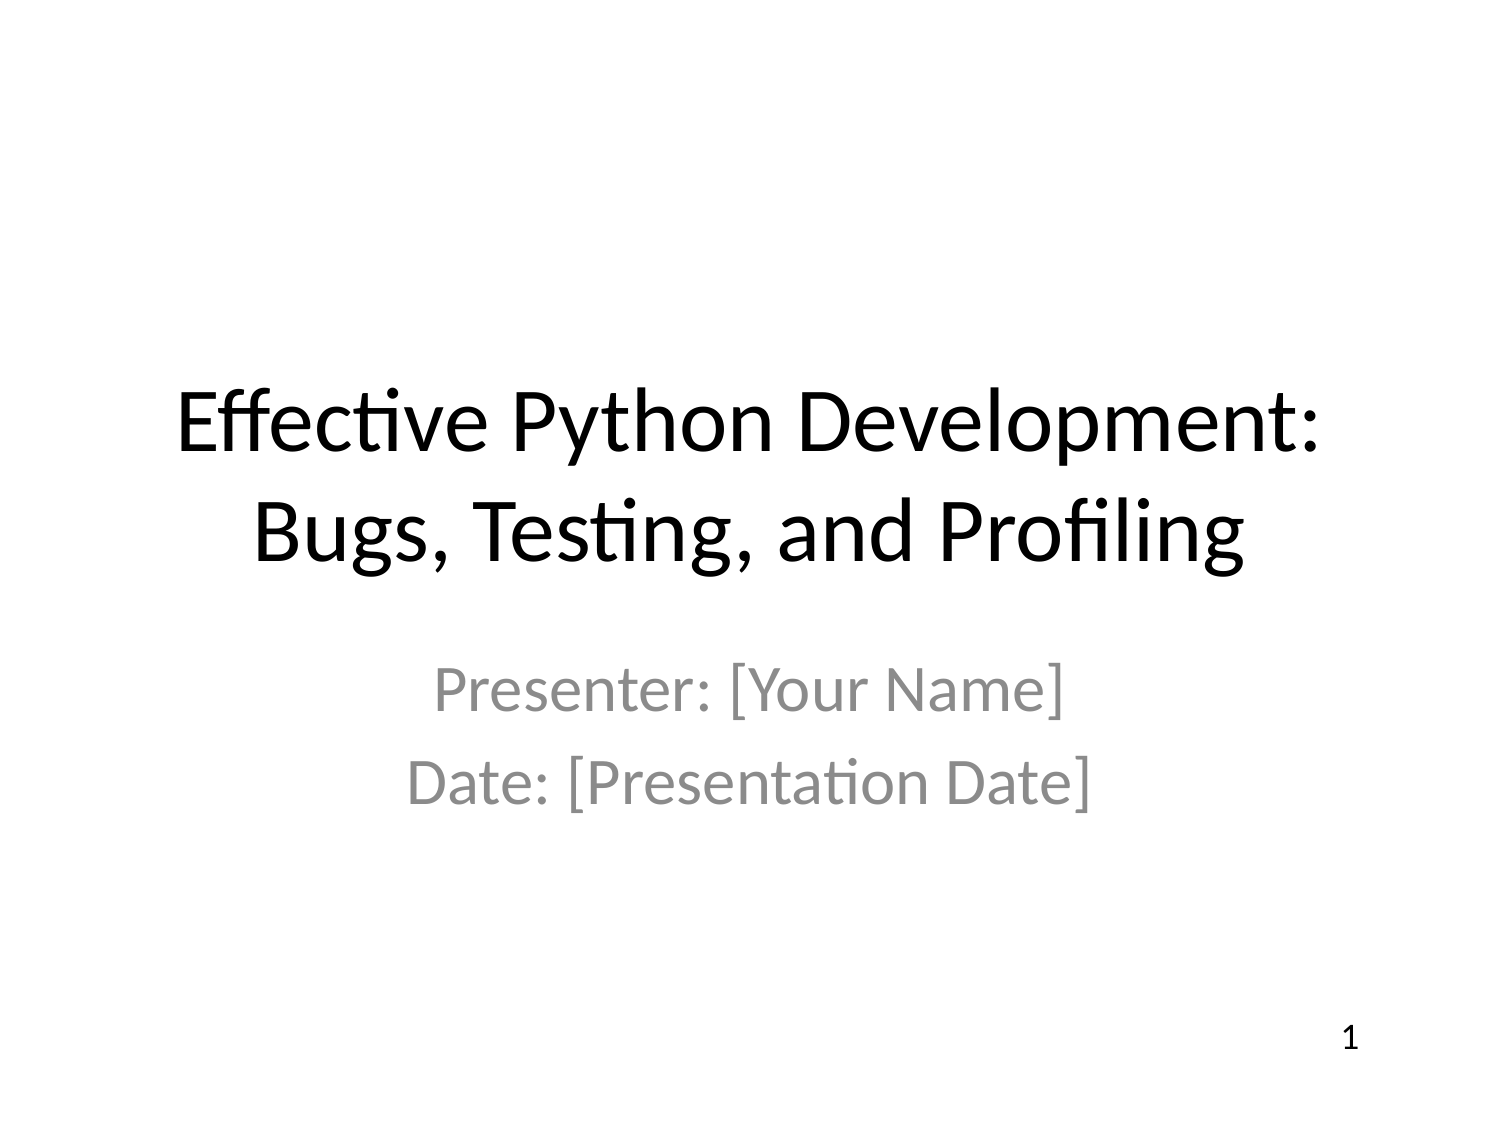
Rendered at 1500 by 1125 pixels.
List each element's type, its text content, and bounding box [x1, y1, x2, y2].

text_box 1 [1325, 1004, 1375, 1065]
subtitle Presenter: [Your Name] Date: [Presentation Date] [225, 637, 1275, 925]
title Effective Python Development: Bugs, Testing, and Profiling [112, 349, 1388, 591]
